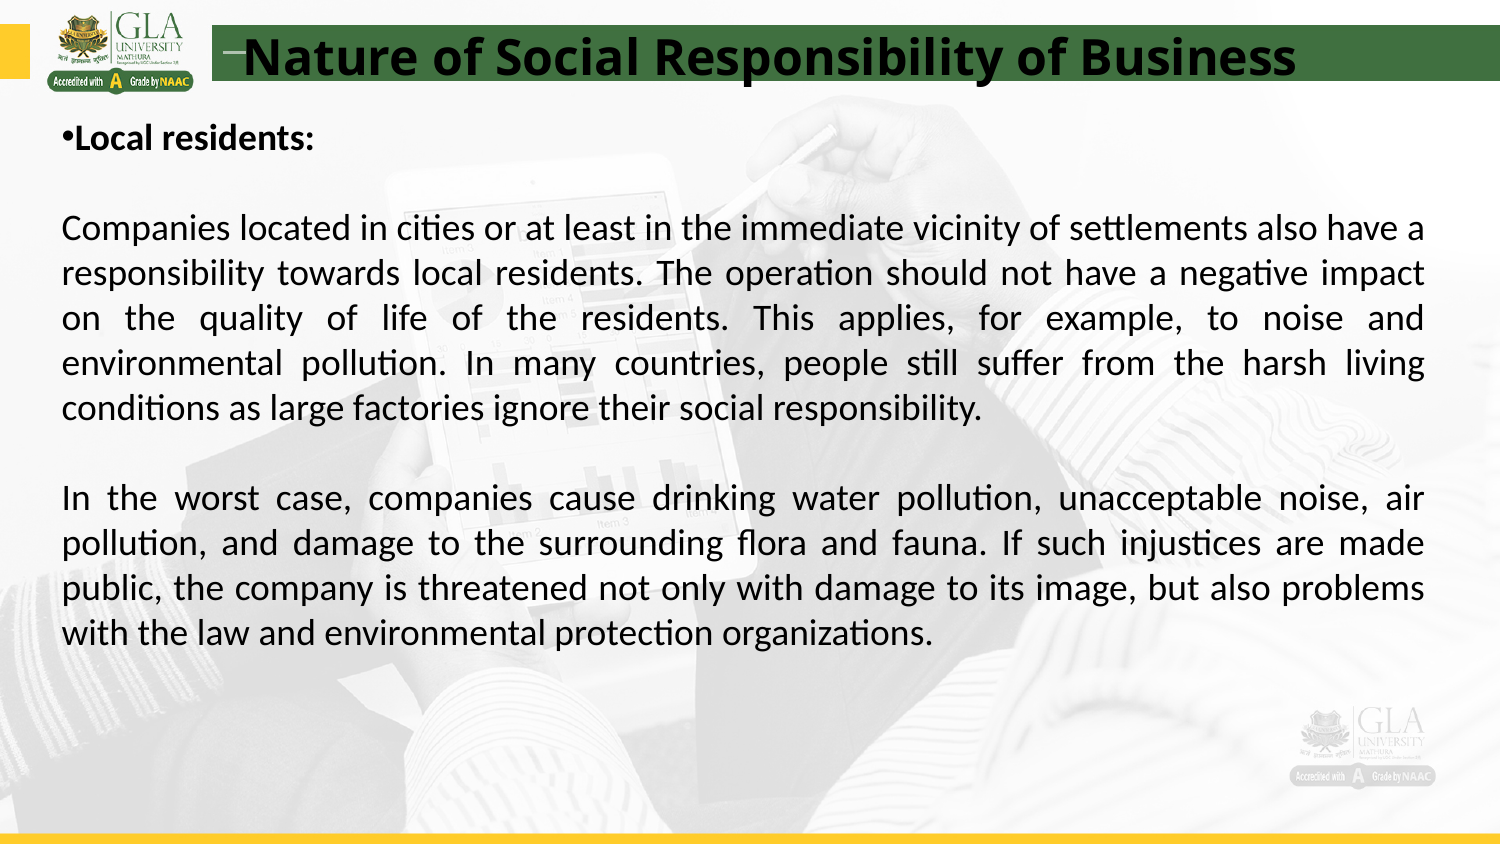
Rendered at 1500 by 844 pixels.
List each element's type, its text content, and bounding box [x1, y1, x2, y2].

picture [0, 0, 1500, 844]
text_box [152, 562, 750, 623]
text_box Nature of Social Responsibility of Business [227, 17, 1313, 93]
text_box Local residents: Companies located in cities or at least in the immediate vicinity of settlements also have a responsibility towards local residents. The operation should not have a negative impact on the quality of life of the residents. This applies, for example, to noise and environmental pollution. In many countries, people still suffer from the harsh living conditions as large factories ignore their social responsibility. In the worst case, companies cause drinking water pollution, unacceptable noise, air pollution, and damage to the surrounding flora and fauna. If such injustices are made public, the company is threatened not only with damage to its image, but also problems with the law and environmental protection organizations. [46, 105, 1442, 661]
